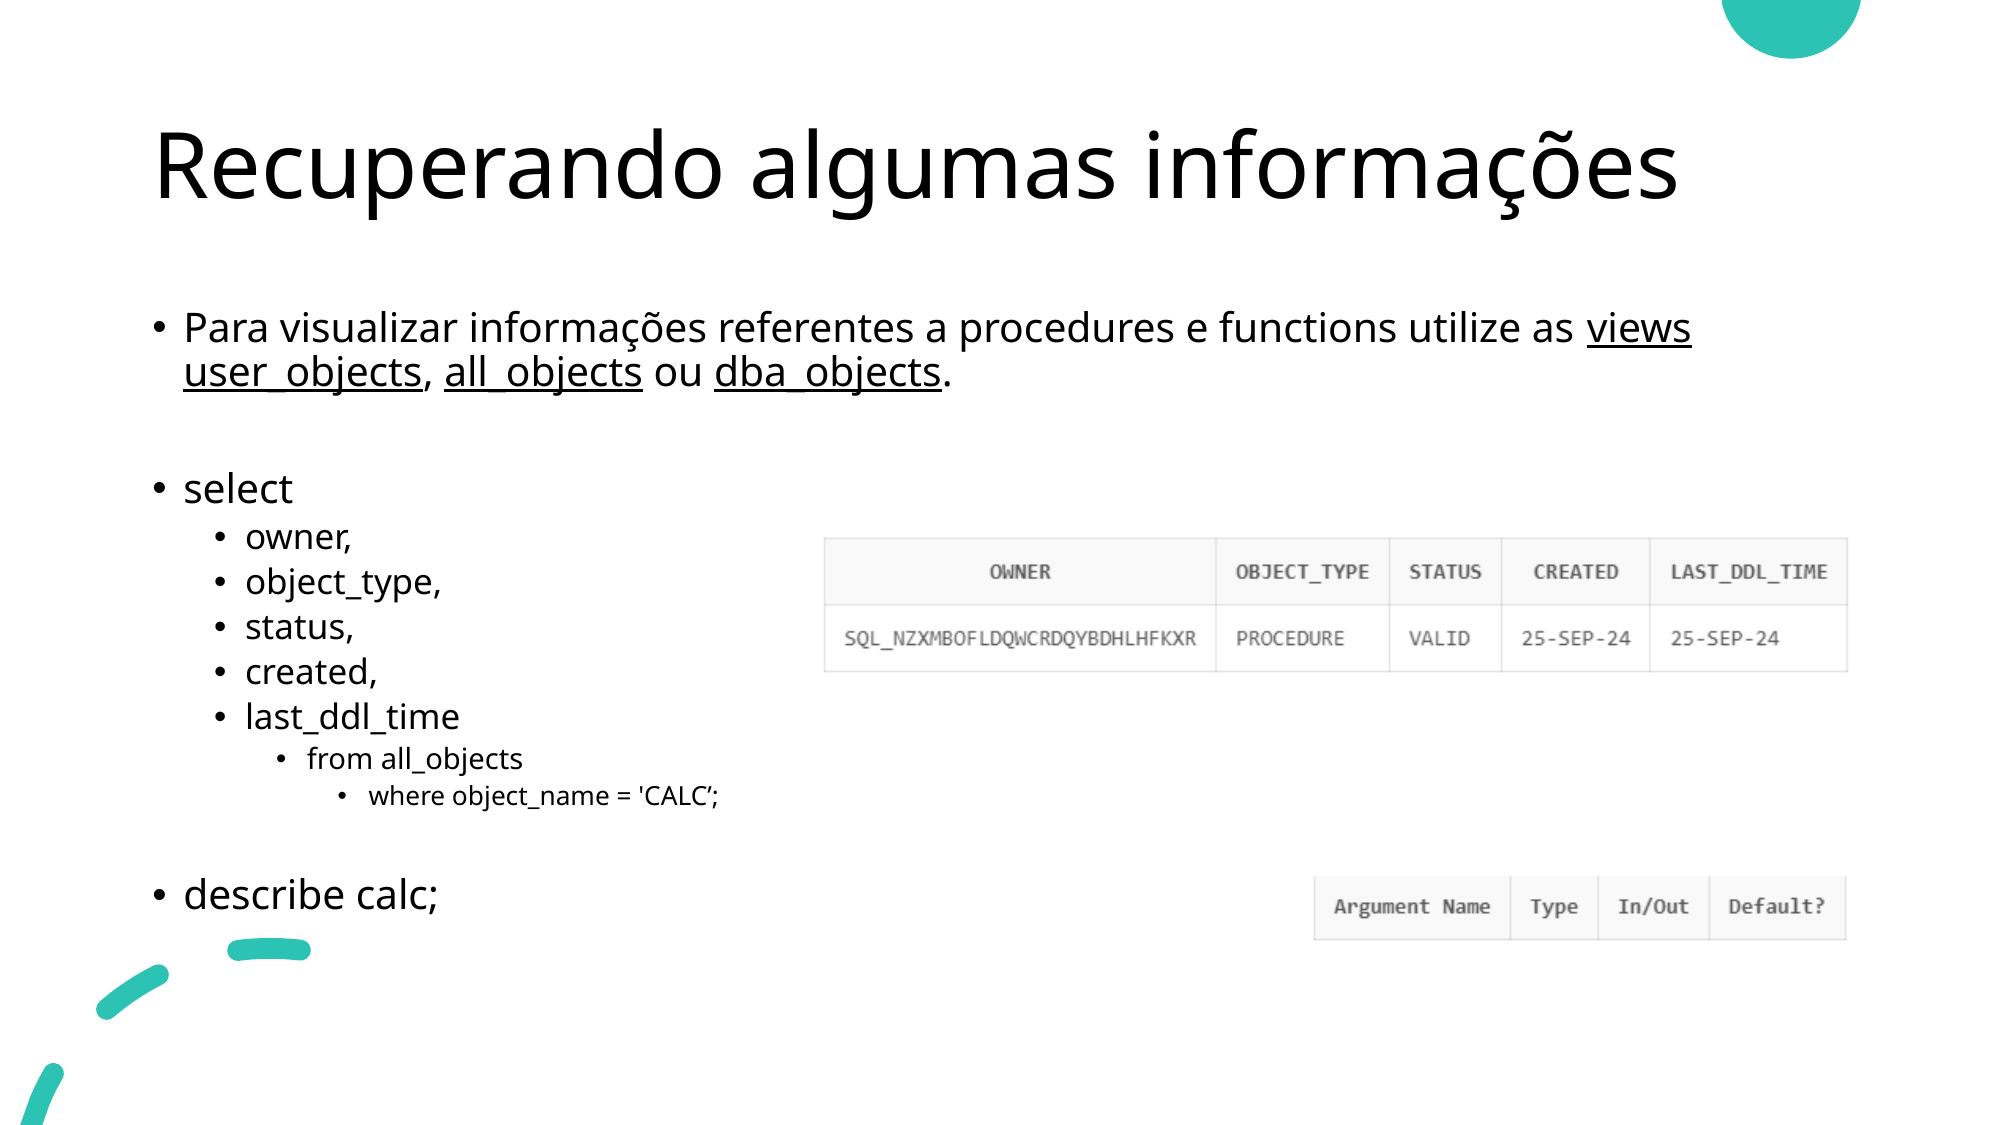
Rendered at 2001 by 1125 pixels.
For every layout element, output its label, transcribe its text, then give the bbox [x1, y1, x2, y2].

title Recuperando algumas informações [137, 59, 1863, 278]
picture [821, 522, 1853, 690]
list Para visualizar informações referentes a procedures e functions utilize as views user_objects, all_objects ou dba_objects. select owner, object_type, status, created, last_ddl_time from all_objects where object_name = 'CALC’; describe calc; [137, 299, 1863, 933]
picture [1311, 876, 1853, 950]
